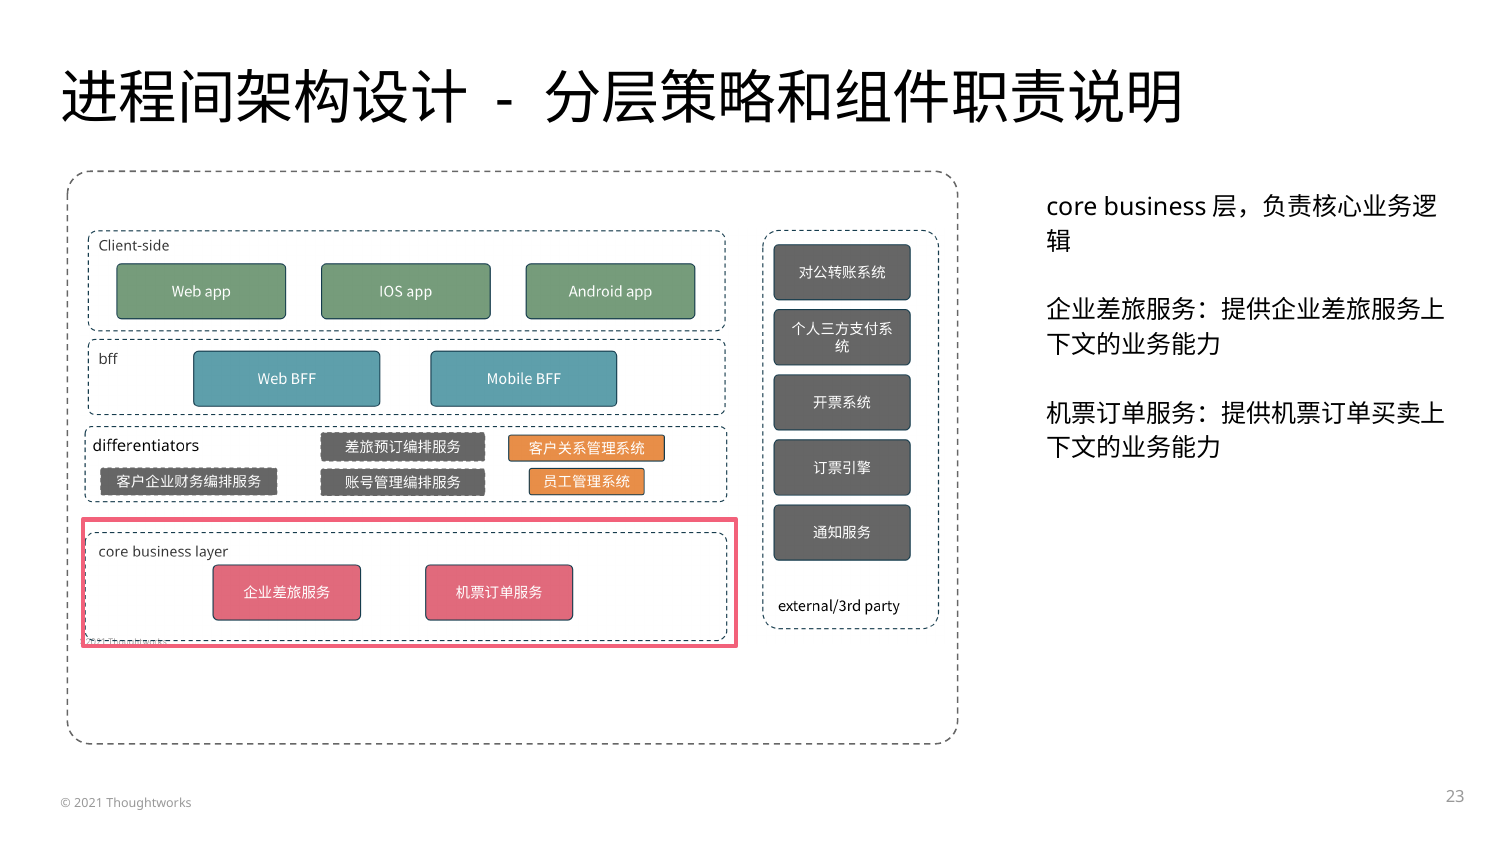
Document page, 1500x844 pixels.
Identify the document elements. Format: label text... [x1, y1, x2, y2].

title 进程间架构设计 - 分层策略和组件职责说明 [60, 60, 1440, 154]
text_box core business层，负责核心业务逻辑 企业差旅服务：提供企业差旅服务上下文的业务能力 机票订单服务：提供机票订单买卖上下文的业务能力 [1031, 171, 1462, 477]
picture [79, 228, 946, 644]
slide_number ‹#› [1389, 764, 1480, 830]
text_box [67, 171, 958, 744]
